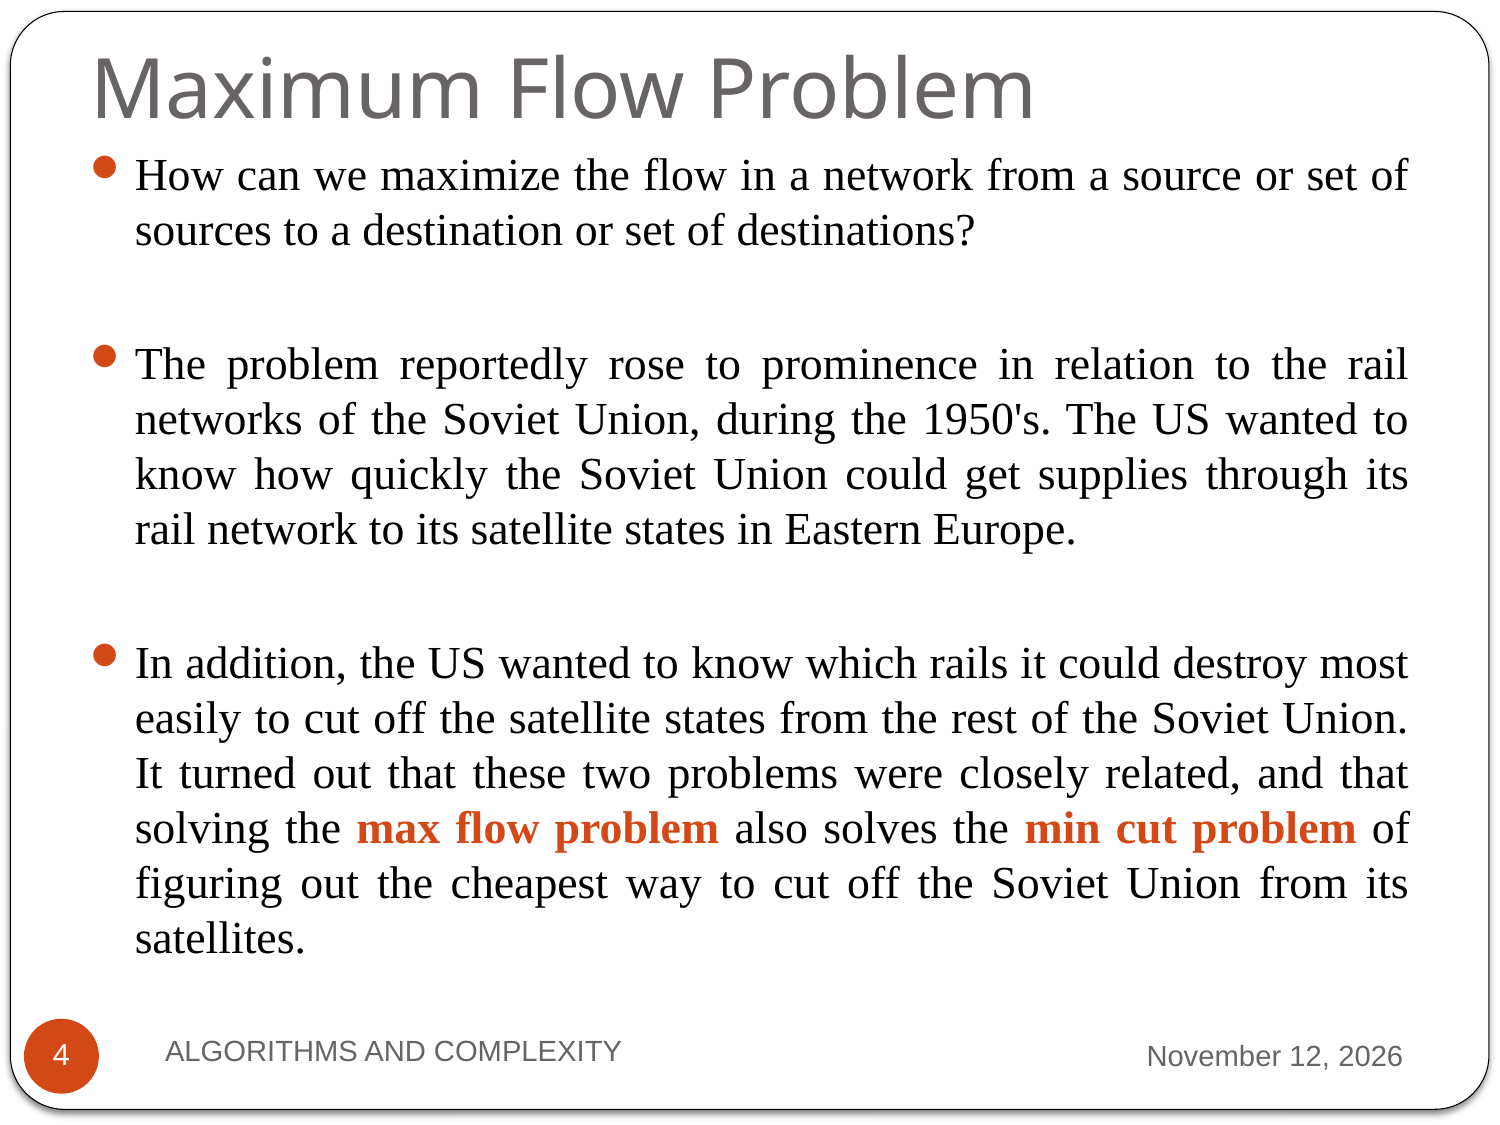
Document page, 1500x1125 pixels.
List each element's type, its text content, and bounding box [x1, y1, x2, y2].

text_box How can we maximize the flow in a network from a source or set of sources to a destination or set of destinations? The problem reportedly rose to prominence in relation to the rail networks of the Soviet Union, during the 1950's. The US wanted to know how quickly the Soviet Union could get supplies through its rail network to its satellite states in Eastern Europe. In addition, the US wanted to know which rails it could destroy most easily to cut off the satellite states from the rest of the Soviet Union. It turned out that these two problems were closely related, and that solving the max flow problem also solves the min cut problem of figuring out the cheapest way to cut off the Soviet Union from its satellites. [74, 137, 1425, 988]
footer ALGORITHMS AND COMPLEXITY [150, 1012, 800, 1088]
slide_number 4 [23, 1018, 99, 1094]
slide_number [1012, 1015, 1419, 1094]
text_box [1426, 0, 1500, 75]
text_box [0, 0, 74, 75]
title Maximum Flow Problem [74, 0, 1426, 151]
